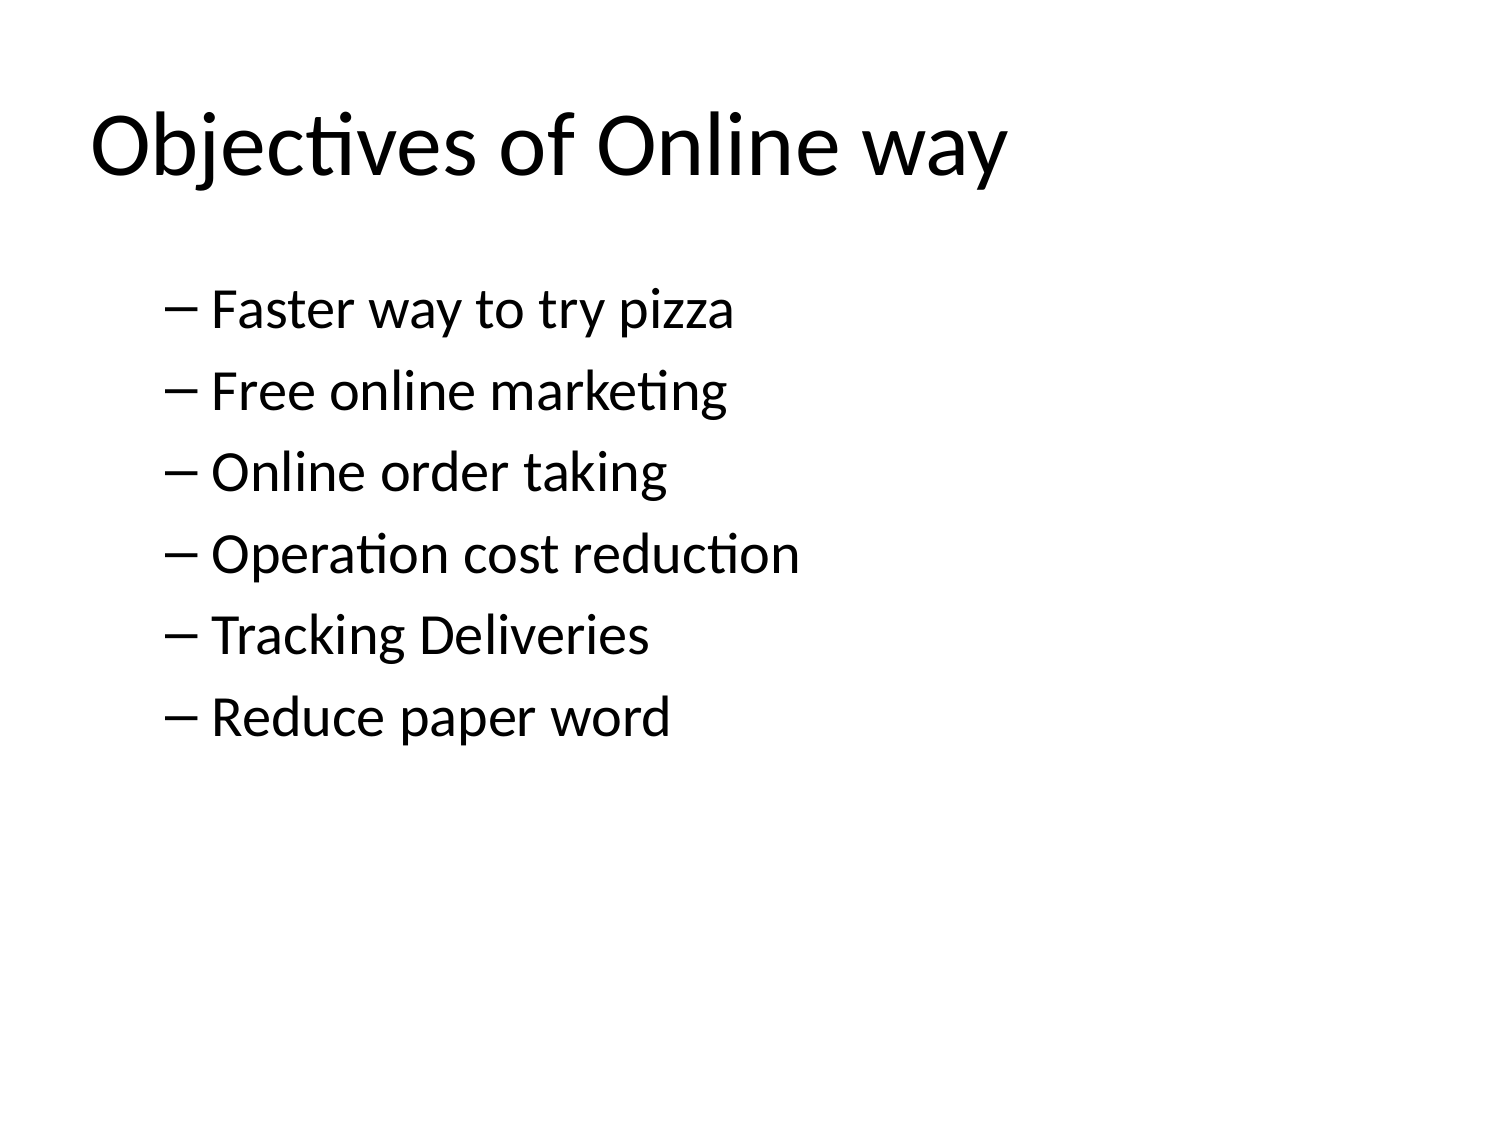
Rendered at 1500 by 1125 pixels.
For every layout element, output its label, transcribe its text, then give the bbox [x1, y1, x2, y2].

title Objectives of Online way [75, 45, 1425, 233]
list Faster way to try pizza Free online marketing Online order taking Operation cost reduction Tracking Deliveries Reduce paper word [75, 262, 1425, 1005]
